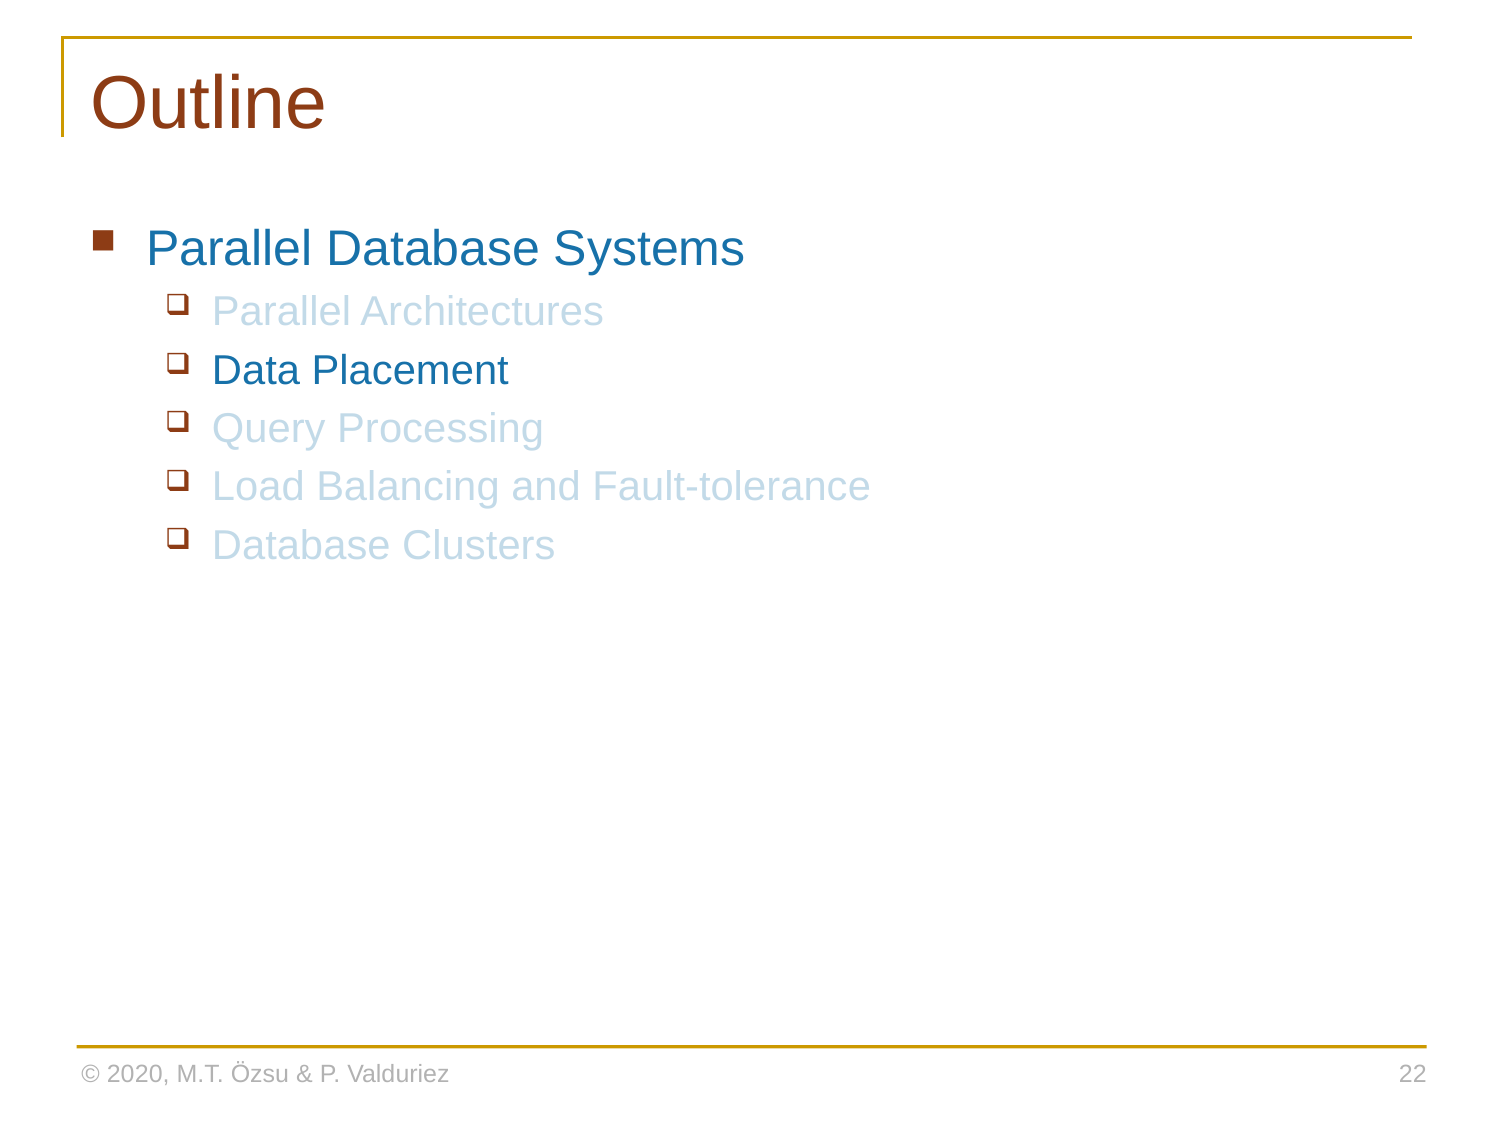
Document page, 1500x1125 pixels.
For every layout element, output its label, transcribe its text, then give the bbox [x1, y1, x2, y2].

title Outline [74, 45, 1426, 207]
footer © 2020, M.T. Özsu & P. Valduriez [66, 1042, 573, 1103]
list Parallel Database Systems Parallel Architectures Data Placement Query Processing Load Balancing and Fault-tolerance Database Clusters [74, 207, 1426, 1006]
slide_number 22 [1104, 1042, 1442, 1103]
